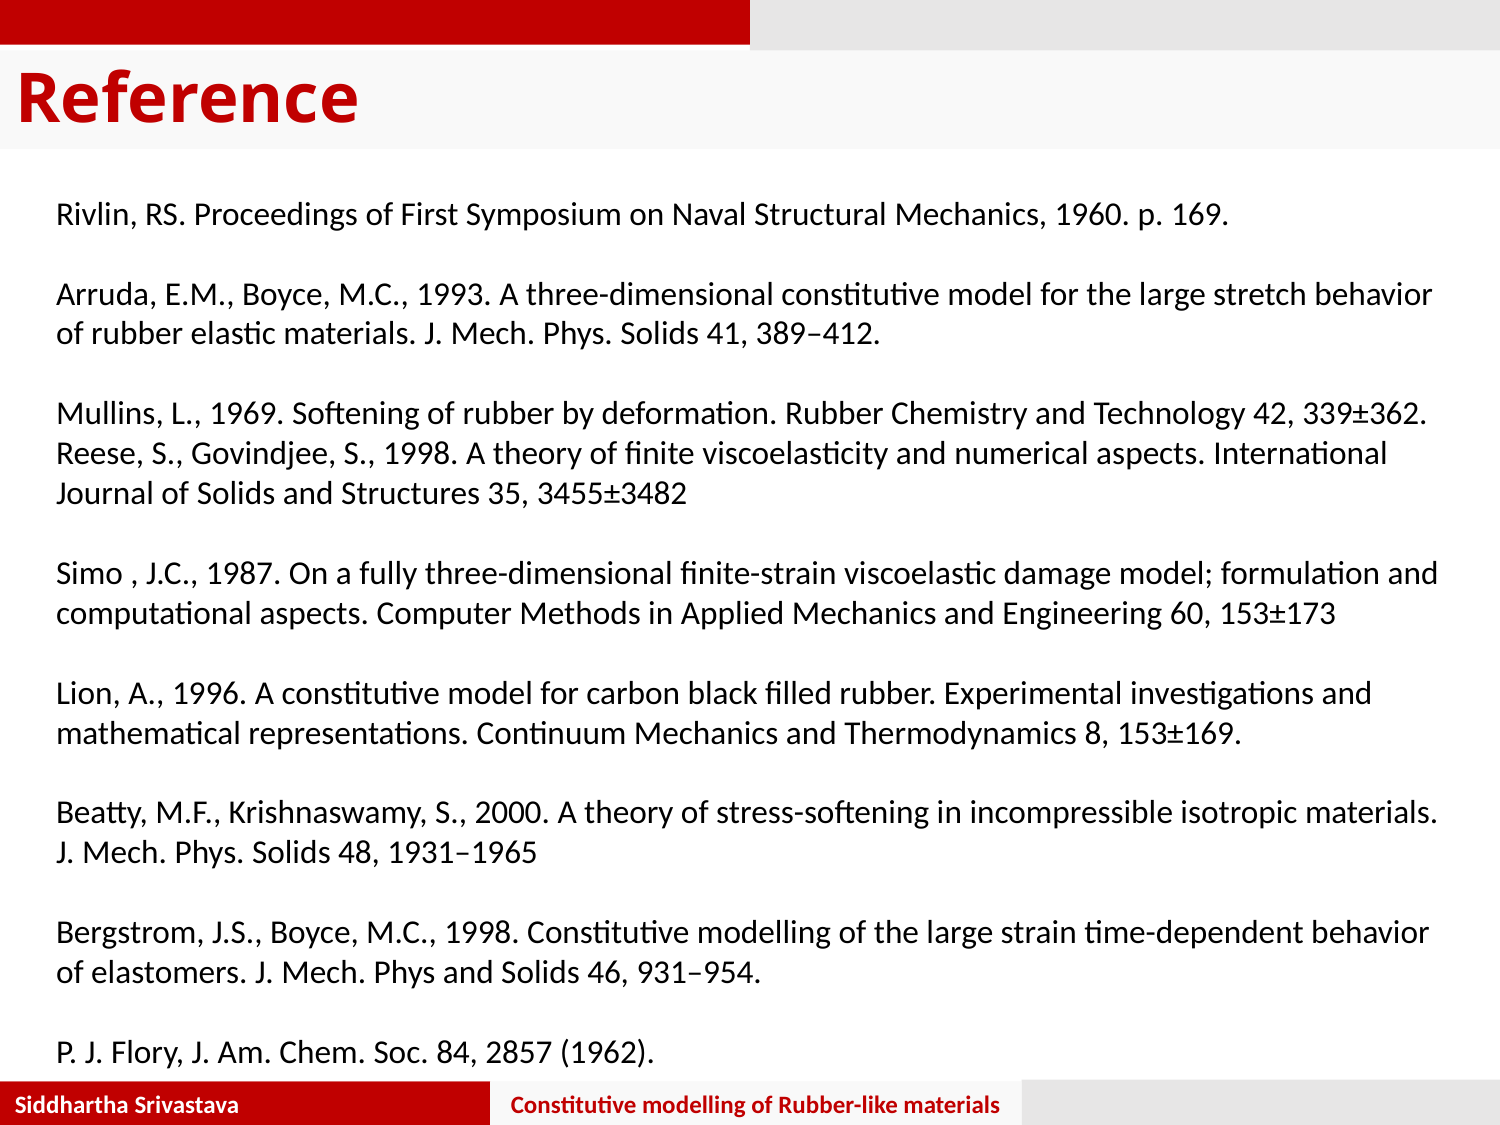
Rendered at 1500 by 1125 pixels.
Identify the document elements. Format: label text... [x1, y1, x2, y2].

text_box [749, 0, 1500, 51]
text_box Reference [0, 50, 1500, 149]
text_box [0, 0, 750, 45]
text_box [0, 1081, 1500, 1125]
text_box Rivlin, RS. Proceedings of First Symposium on Naval Structural Mechanics, 1960. p. 169. Arruda, E.M., Boyce, M.C., 1993. A three-dimensional constitutive model for the large stretch behavior of rubber elastic materials. J. Mech. Phys. Solids 41, 389–412. Mullins, L., 1969. Softening of rubber by deformation. Rubber Chemistry and Technology 42, 339±362. Reese, S., Govindjee, S., 1998. A theory of finite viscoelasticity and numerical aspects. International Journal of Solids and Structures 35, 3455±3482 Simo , J.C., 1987. On a fully three-dimensional finite-strain viscoelastic damage model; formulation and computational aspects. Computer Methods in Applied Mechanics and Engineering 60, 153±173 Lion, A., 1996. A constitutive model for carbon black filled rubber. Experimental investigations and mathematical representations. Continuum Mechanics and Thermodynamics 8, 153±169. Beatty, M.F., Krishnaswamy, S., 2000. A theory of stress-softening in incompressible isotropic materials. J. Mech. Phys. Solids 48, 1931–1965 Bergstrom, J.S., Boyce, M.C., 1998. Constitutive modelling of the large strain time-dependent behavior of elastomers. J. Mech. Phys and Solids 46, 931–954. P. J. Flory, J. Am. Chem. Soc. 84, 2857 (1962). [41, 184, 1471, 1081]
